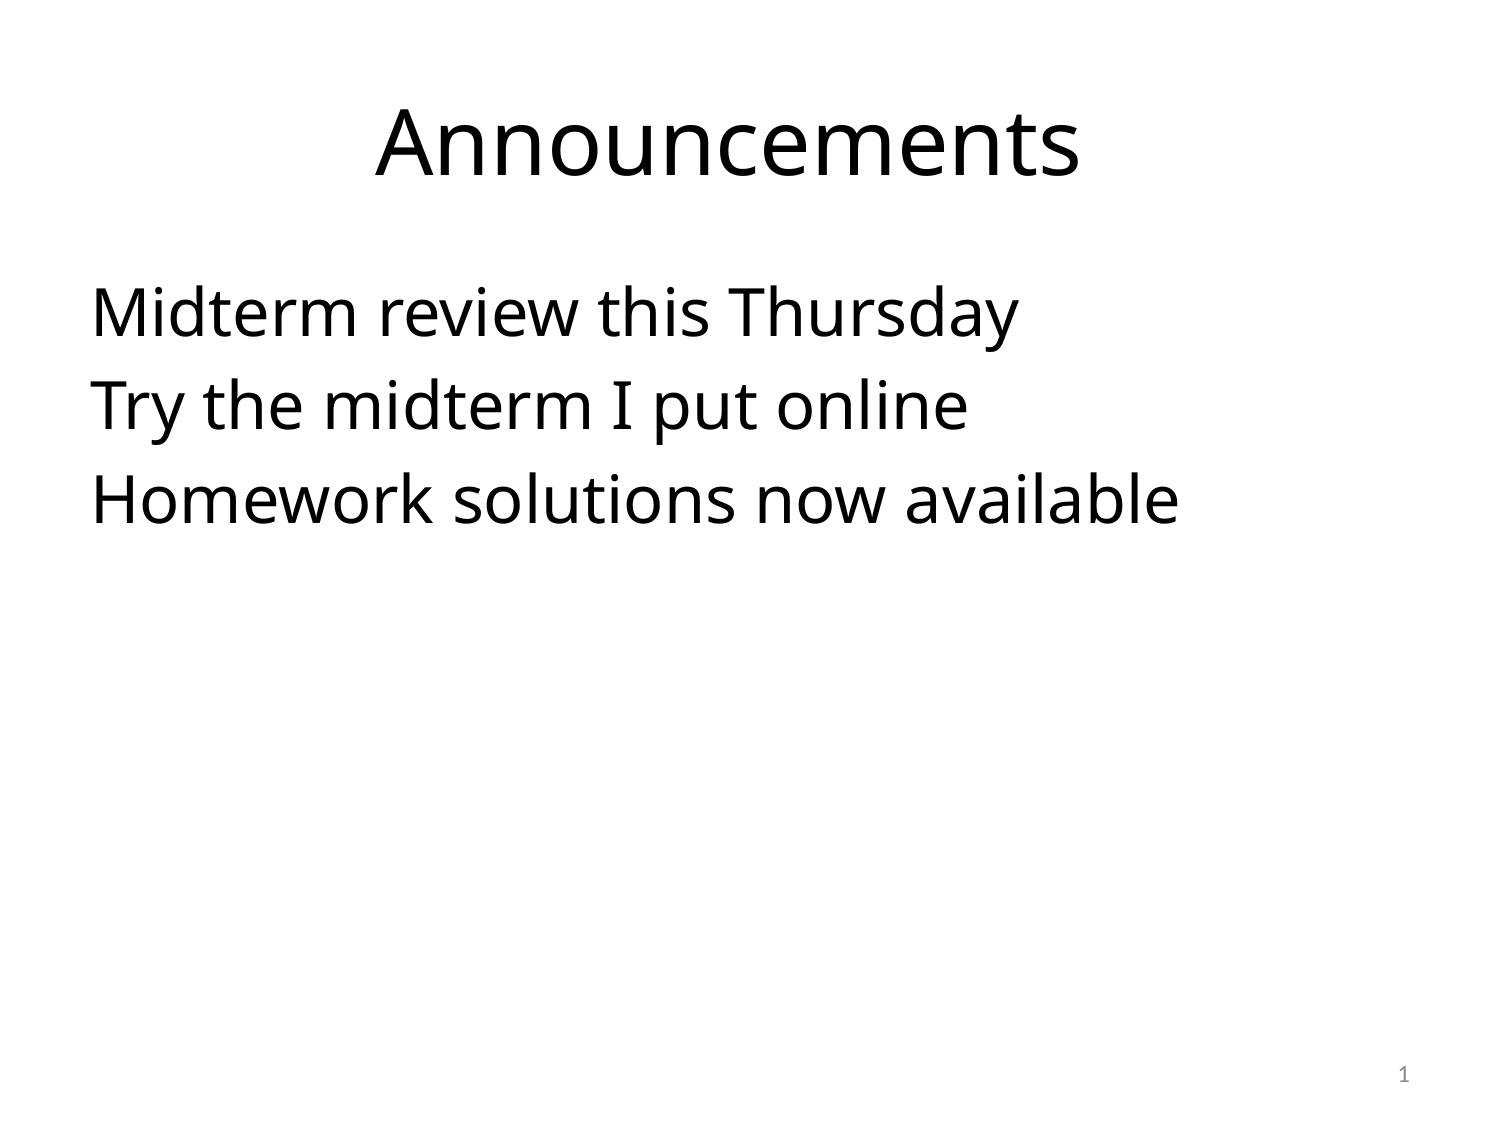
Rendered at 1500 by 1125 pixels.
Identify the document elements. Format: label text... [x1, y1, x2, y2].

title Announcements [75, 45, 1425, 233]
list Midterm review this Thursday Try the midterm I put online Homework solutions now available [75, 262, 1425, 1005]
slide_number 1 [1074, 1042, 1425, 1103]
